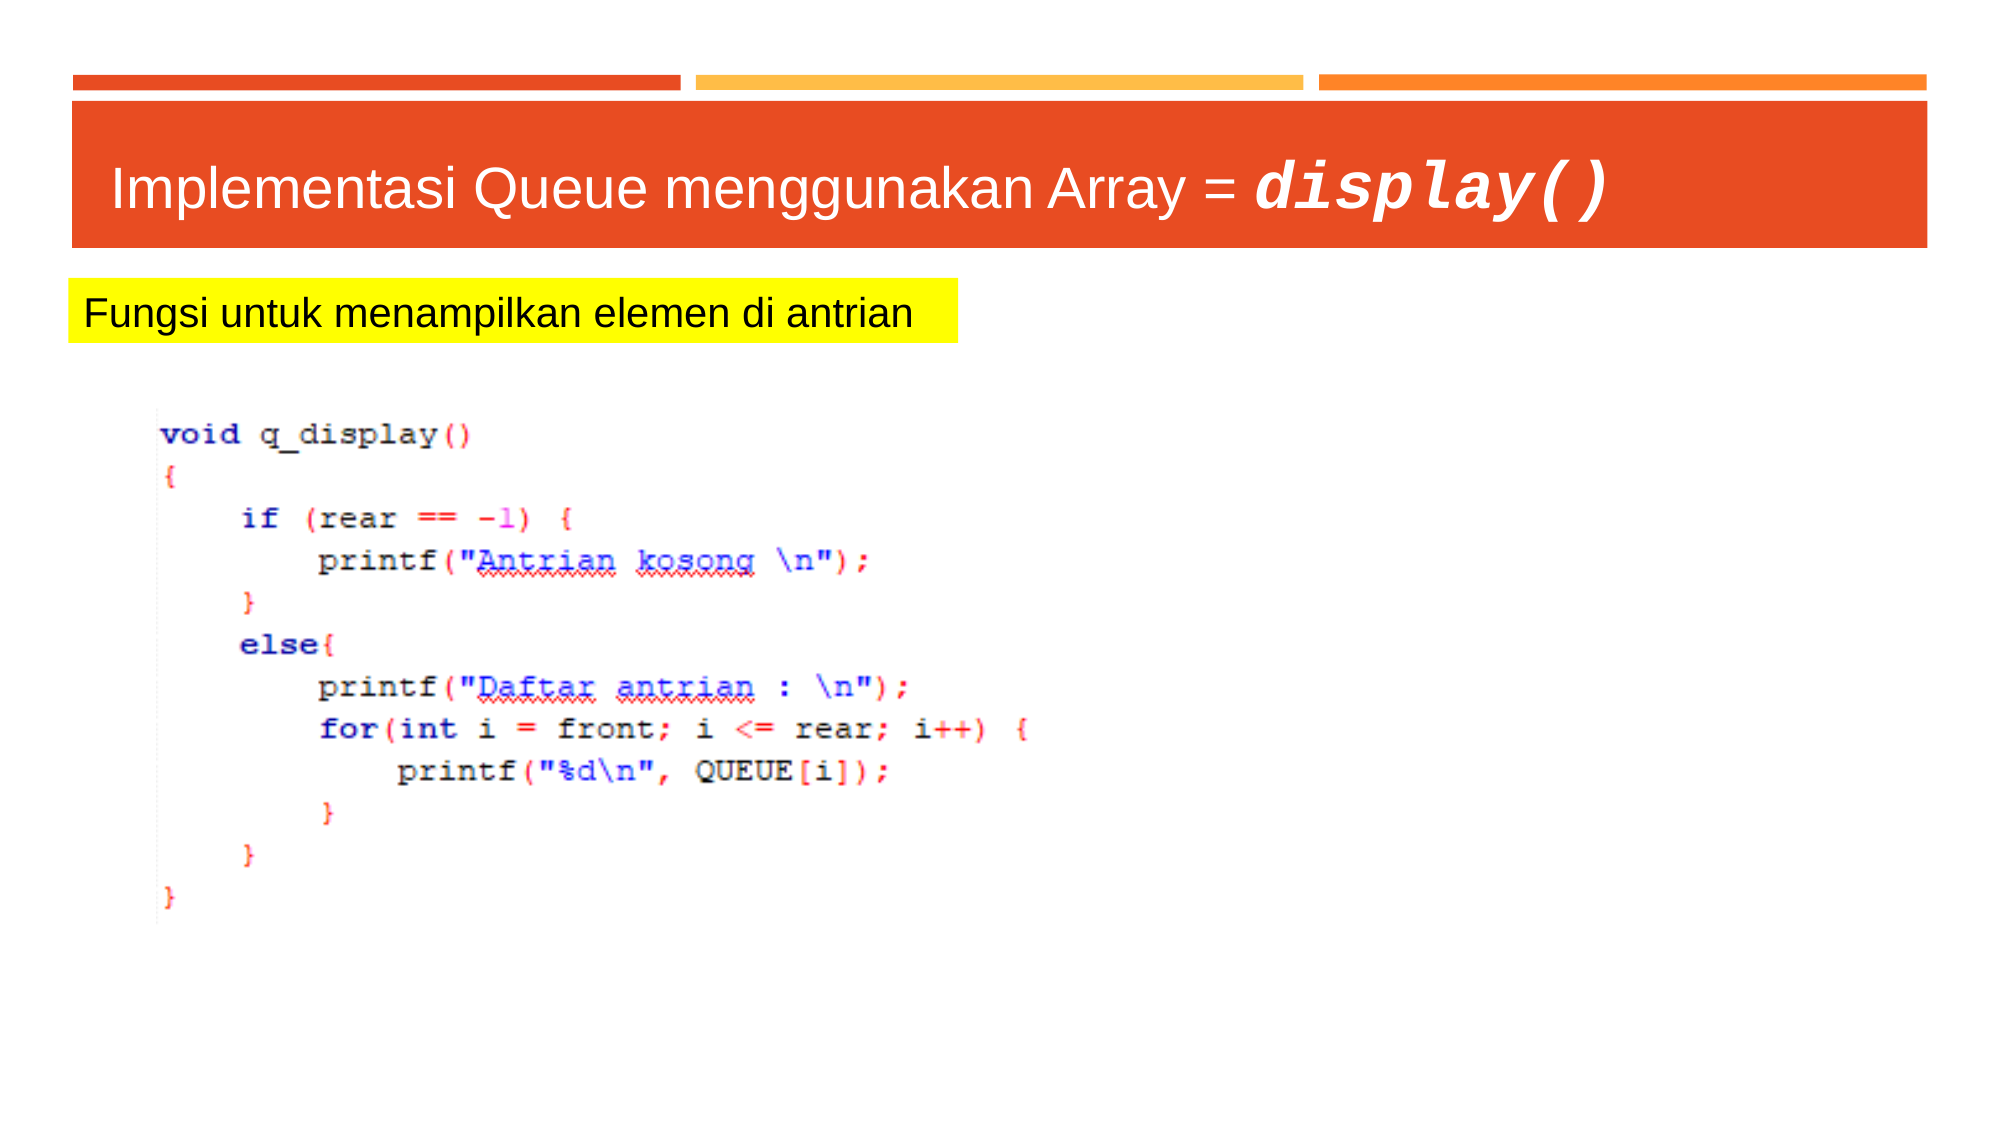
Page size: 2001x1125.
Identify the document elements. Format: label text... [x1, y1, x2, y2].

text_box Fungsi untuk menampilkan elemen di antrian [68, 277, 959, 343]
title Implementasi Queue menggunakan Array = display() [95, 115, 1905, 248]
picture [156, 407, 1055, 928]
